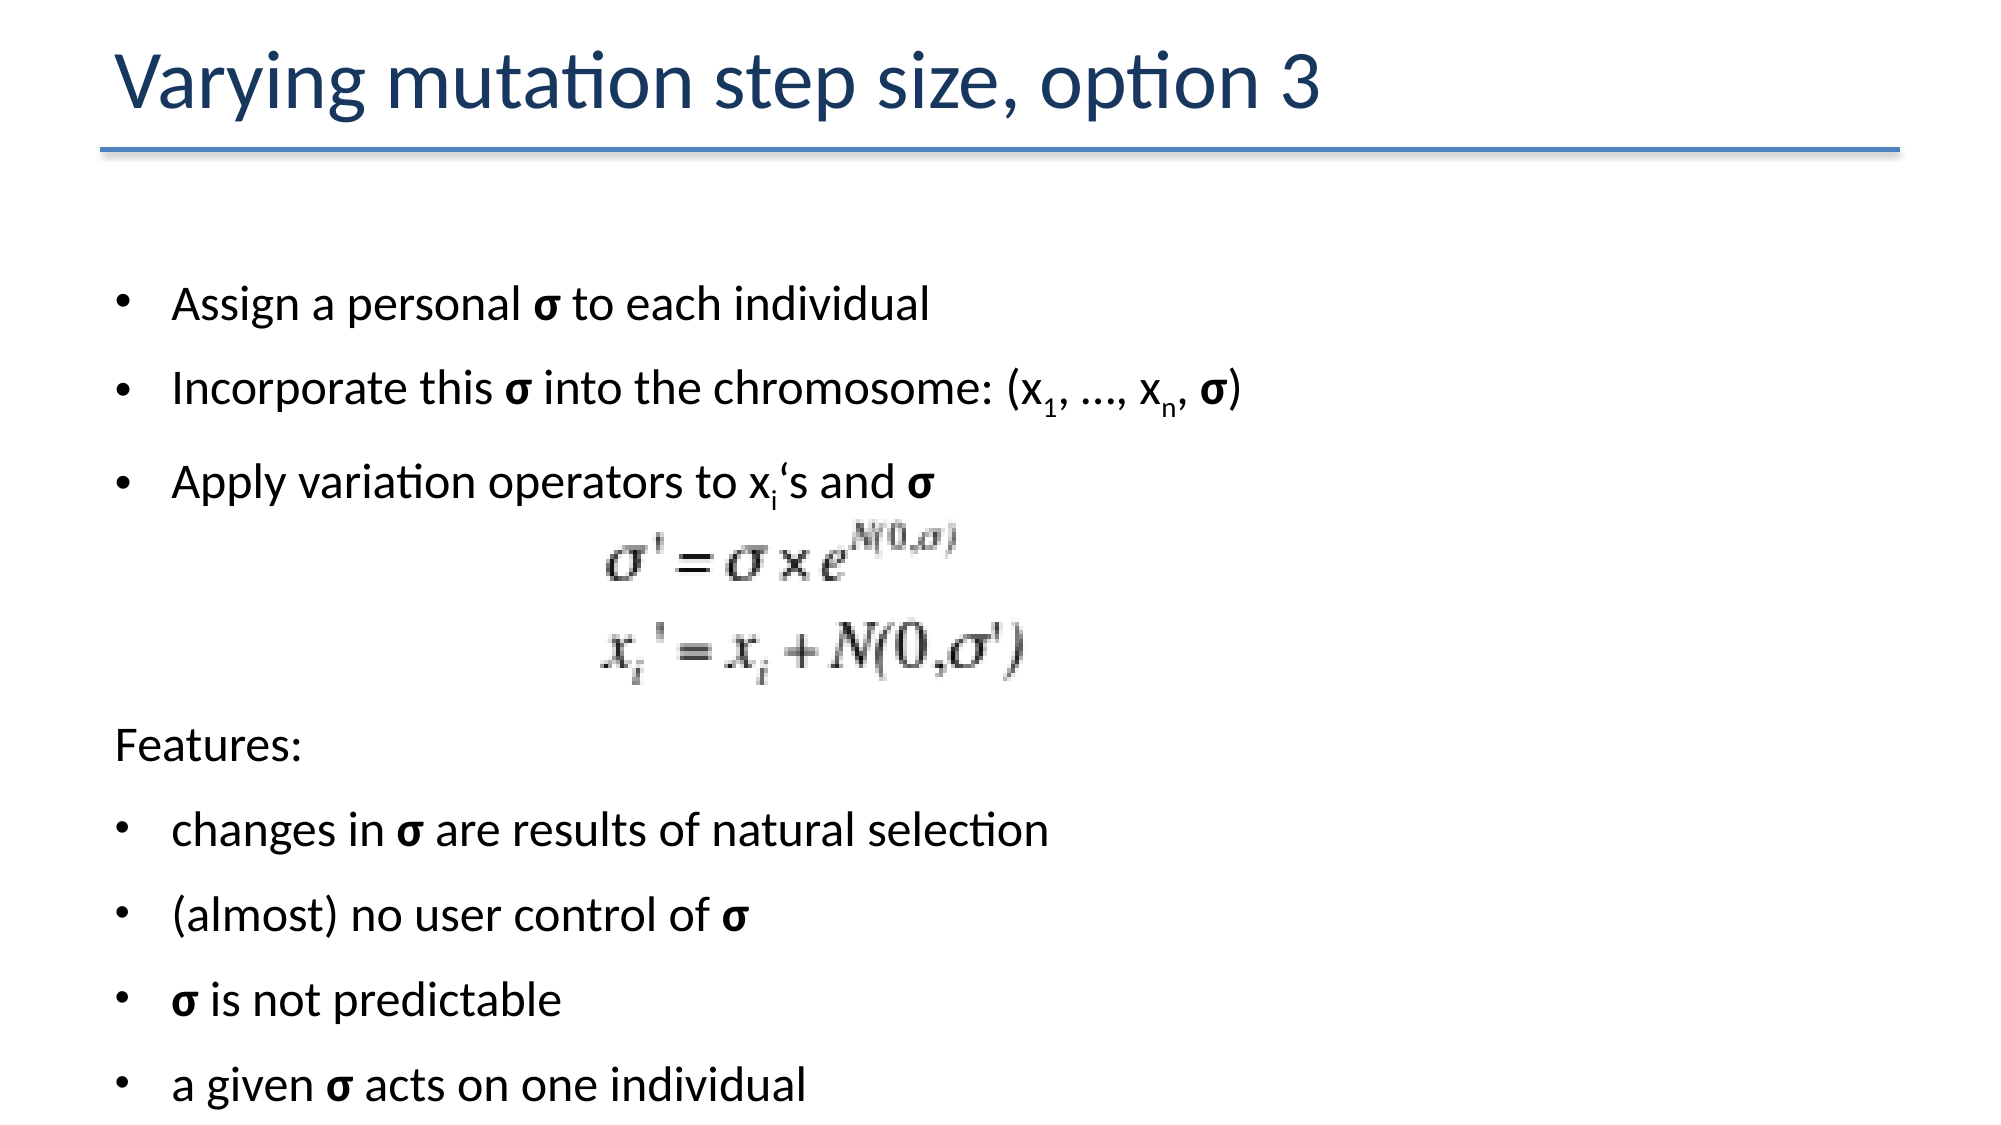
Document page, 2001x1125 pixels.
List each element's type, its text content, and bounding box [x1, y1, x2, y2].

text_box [599, 505, 965, 591]
list Assign a personal σ to each individual Incorporate this σ into the chromosome: (x1, …, xn, σ) Apply variation operators to xi‘s and σ Features: changes in σ are results of natural selection (almost) no user control of σ σ is not predictable a given σ acts on one individual [99, 262, 1900, 1005]
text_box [592, 605, 1028, 695]
title Varying mutation step size, option 3 [99, 3, 1900, 147]
